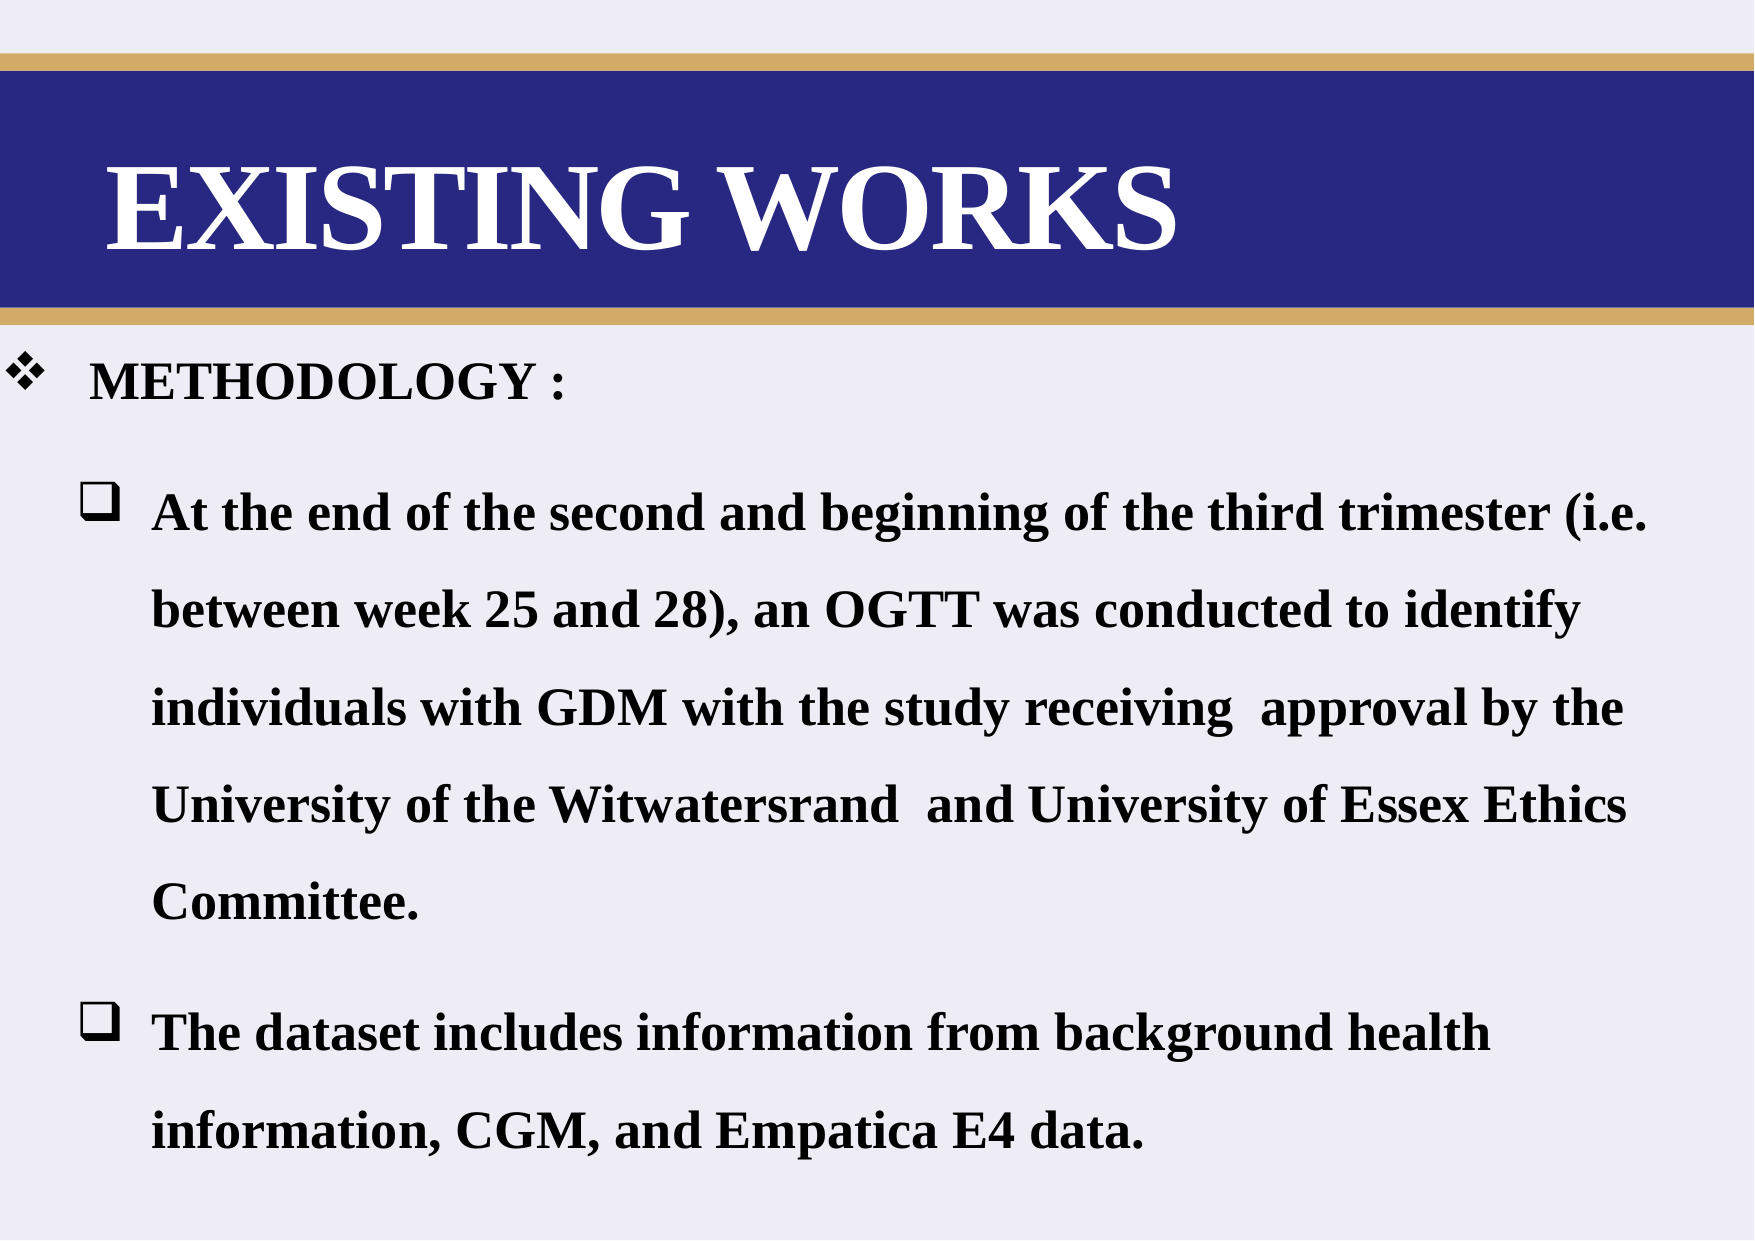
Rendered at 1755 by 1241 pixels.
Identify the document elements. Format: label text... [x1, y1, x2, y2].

title EXISTING WORKS [103, 122, 1503, 277]
text_box METHODOLOGY : At the end of the second and beginning of the third trimester (i.e. between week 25 and 28), an OGTT was conducted to identify individuals with GDM with the study receiving approval by the University of the Witwatersrand and University of Essex Ethics Committee. The dataset includes information from background health information, CGM, and Empatica E4 data. [0, 277, 1752, 1159]
